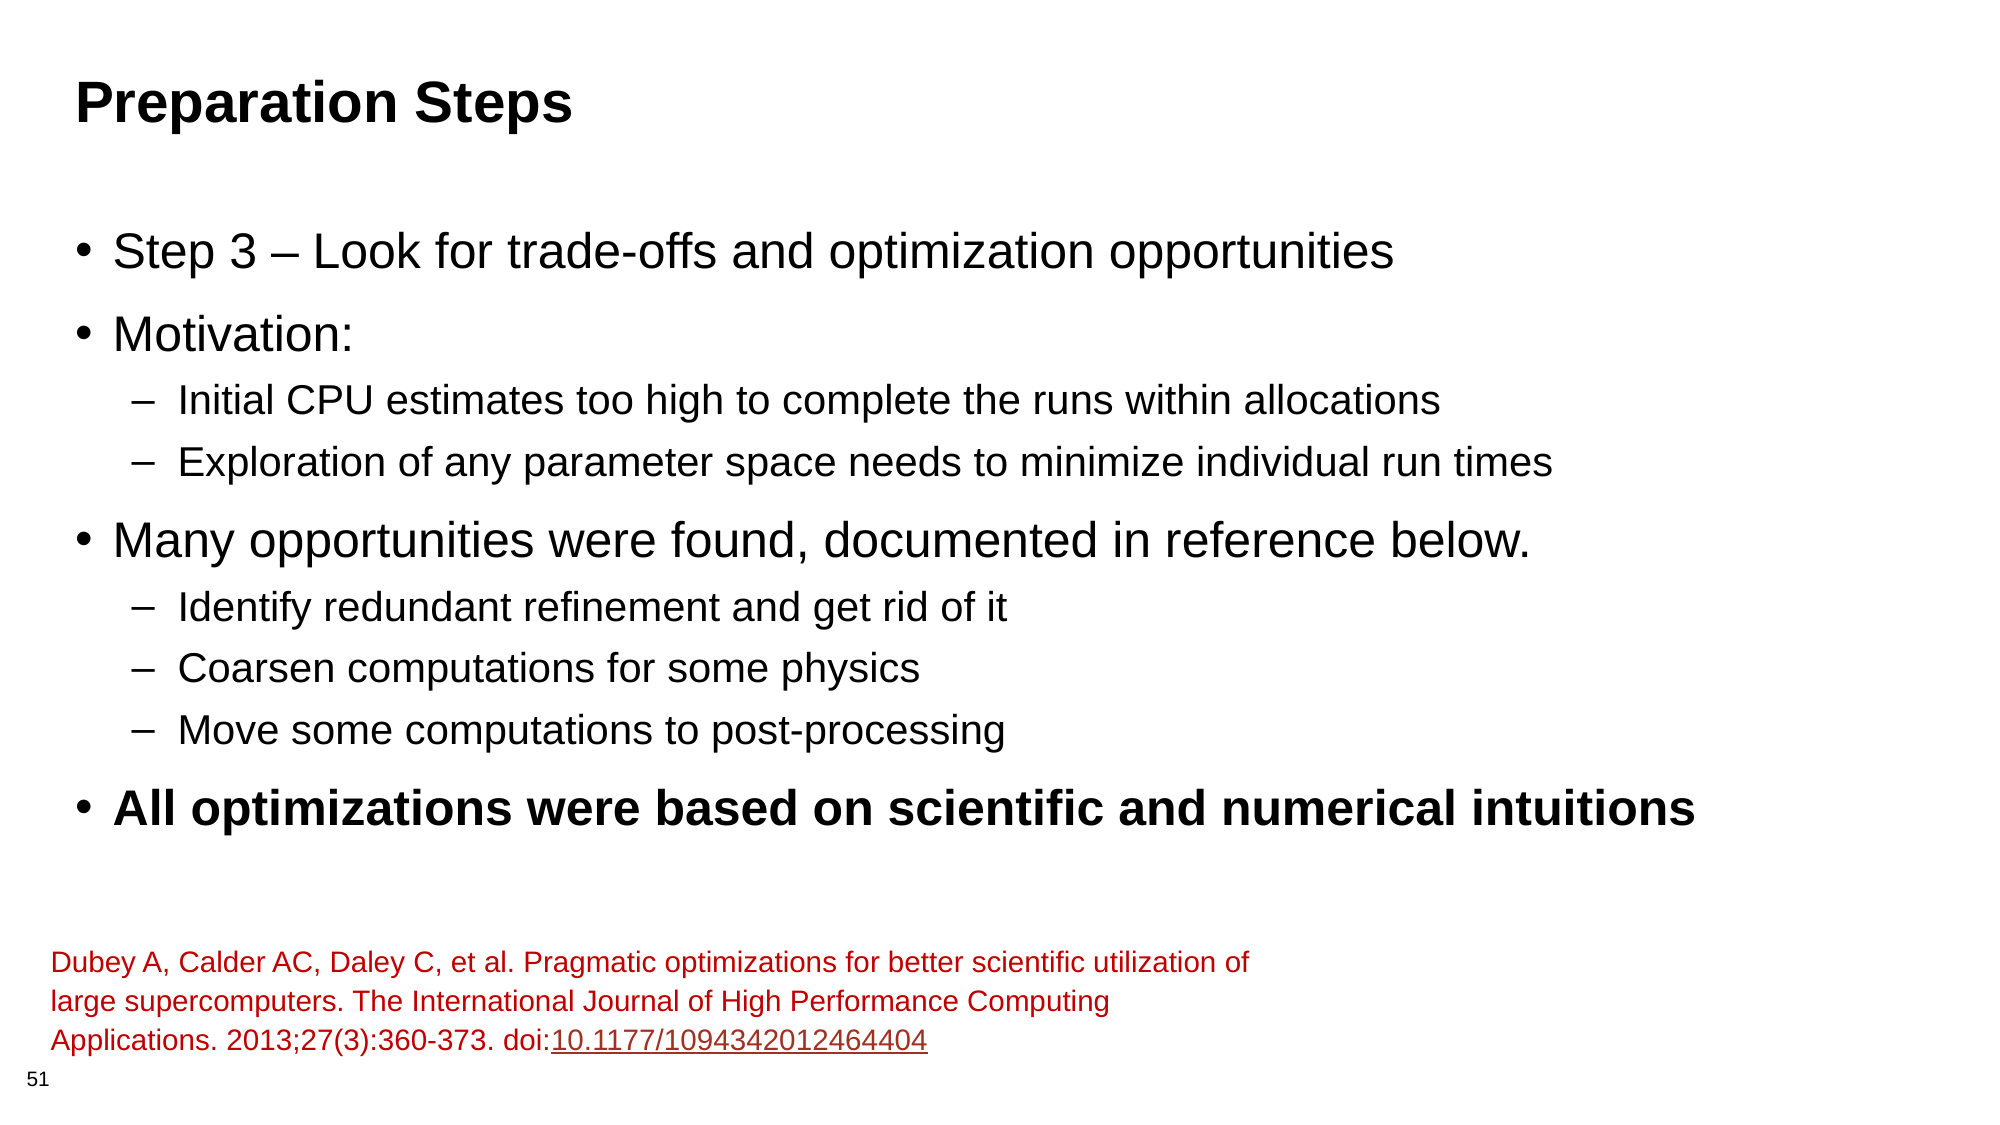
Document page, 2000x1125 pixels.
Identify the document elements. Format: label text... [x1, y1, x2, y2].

list Step 3 – Look for trade-offs and optimization opportunities Motivation: Initial CPU estimates too high to complete the runs within allocations Exploration of any parameter space needs to minimize individual run times Many opportunities were found, documented in reference below. Identify redundant refinement and get rid of it Coarsen computations for some physics Move some computations to post-processing All optimizations were based on scientific and numerical intuitions [59, 217, 1900, 882]
title Preparation Steps [59, 67, 1926, 218]
text_box Dubey A, Calder AC, Daley C, et al. Pragmatic optimizations for better scientific utilization of large supercomputers. The International Journal of High Performance Computing Applications. 2013;27(3):360-373. doi:10.1177/1094342012464404 [31, 922, 1284, 1073]
